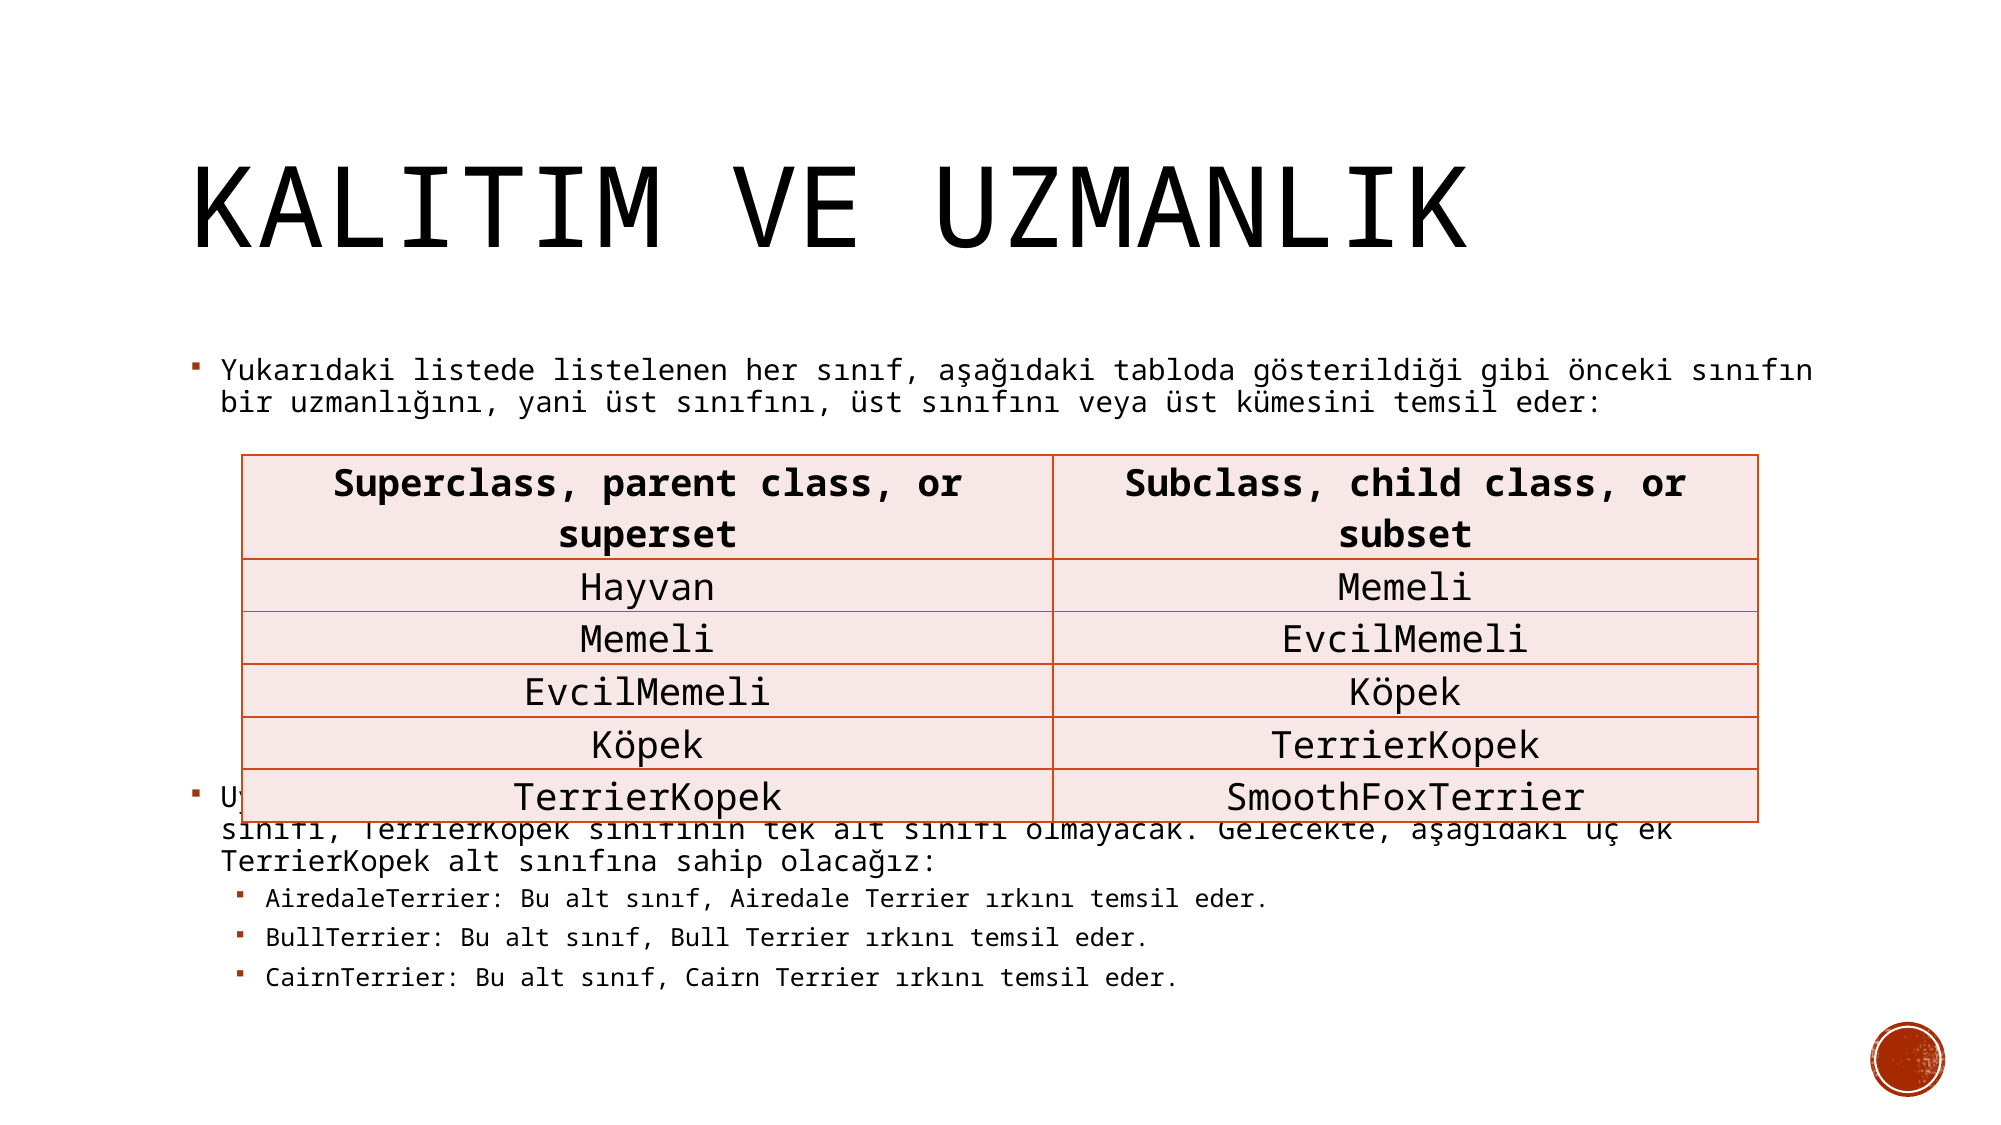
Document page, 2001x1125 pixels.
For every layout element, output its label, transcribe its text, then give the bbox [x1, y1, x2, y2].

table_cell EvcilMemeli [243, 665, 1052, 716]
table_cell Memeli [1054, 560, 1757, 611]
table_cell SmoothFoxTerrier [1054, 770, 1757, 821]
table_cell Memeli [243, 612, 1052, 663]
table_cell TerrierKopek [1054, 718, 1757, 768]
table_cell Köpek [243, 718, 1052, 768]
table_header Superclass, parent class, or superset [243, 456, 1052, 558]
list Yukarıdaki listede listelenen her sınıf, aşağıdaki tabloda gösterildiği gibi önceki sınıfın bir uzmanlığını, yani üst sınıfını, üst sınıfını veya üst kümesini temsil eder: Uygulamamız Terrier ailesinin birçok üyesini gerektirir; bu nedenle SmoothFoxTerrier sınıfı, TerrierKopek sınıfının tek alt sınıfı olmayacak. Gelecekte, aşağıdaki üç ek TerrierKopek alt sınıfına sahip olacağız: AiredaleTerrier: Bu alt sınıf, Airedale Terrier ırkını temsil eder. BullTerrier: Bu alt sınıf, Bull Terrier ırkını temsil eder. CairnTerrier: Bu alt sınıf, Cairn Terrier ırkını temsil eder. [175, 348, 1846, 1013]
table_header Subclass, child class, or subset [1054, 456, 1757, 558]
table_cell TerrierKopek [243, 770, 1052, 821]
table_cell EvcilMemeli [1054, 612, 1757, 663]
title Kalıtım ve Uzmanlık [175, 79, 1826, 344]
table_cell Köpek [1054, 665, 1757, 716]
table_cell Hayvan [243, 560, 1052, 611]
